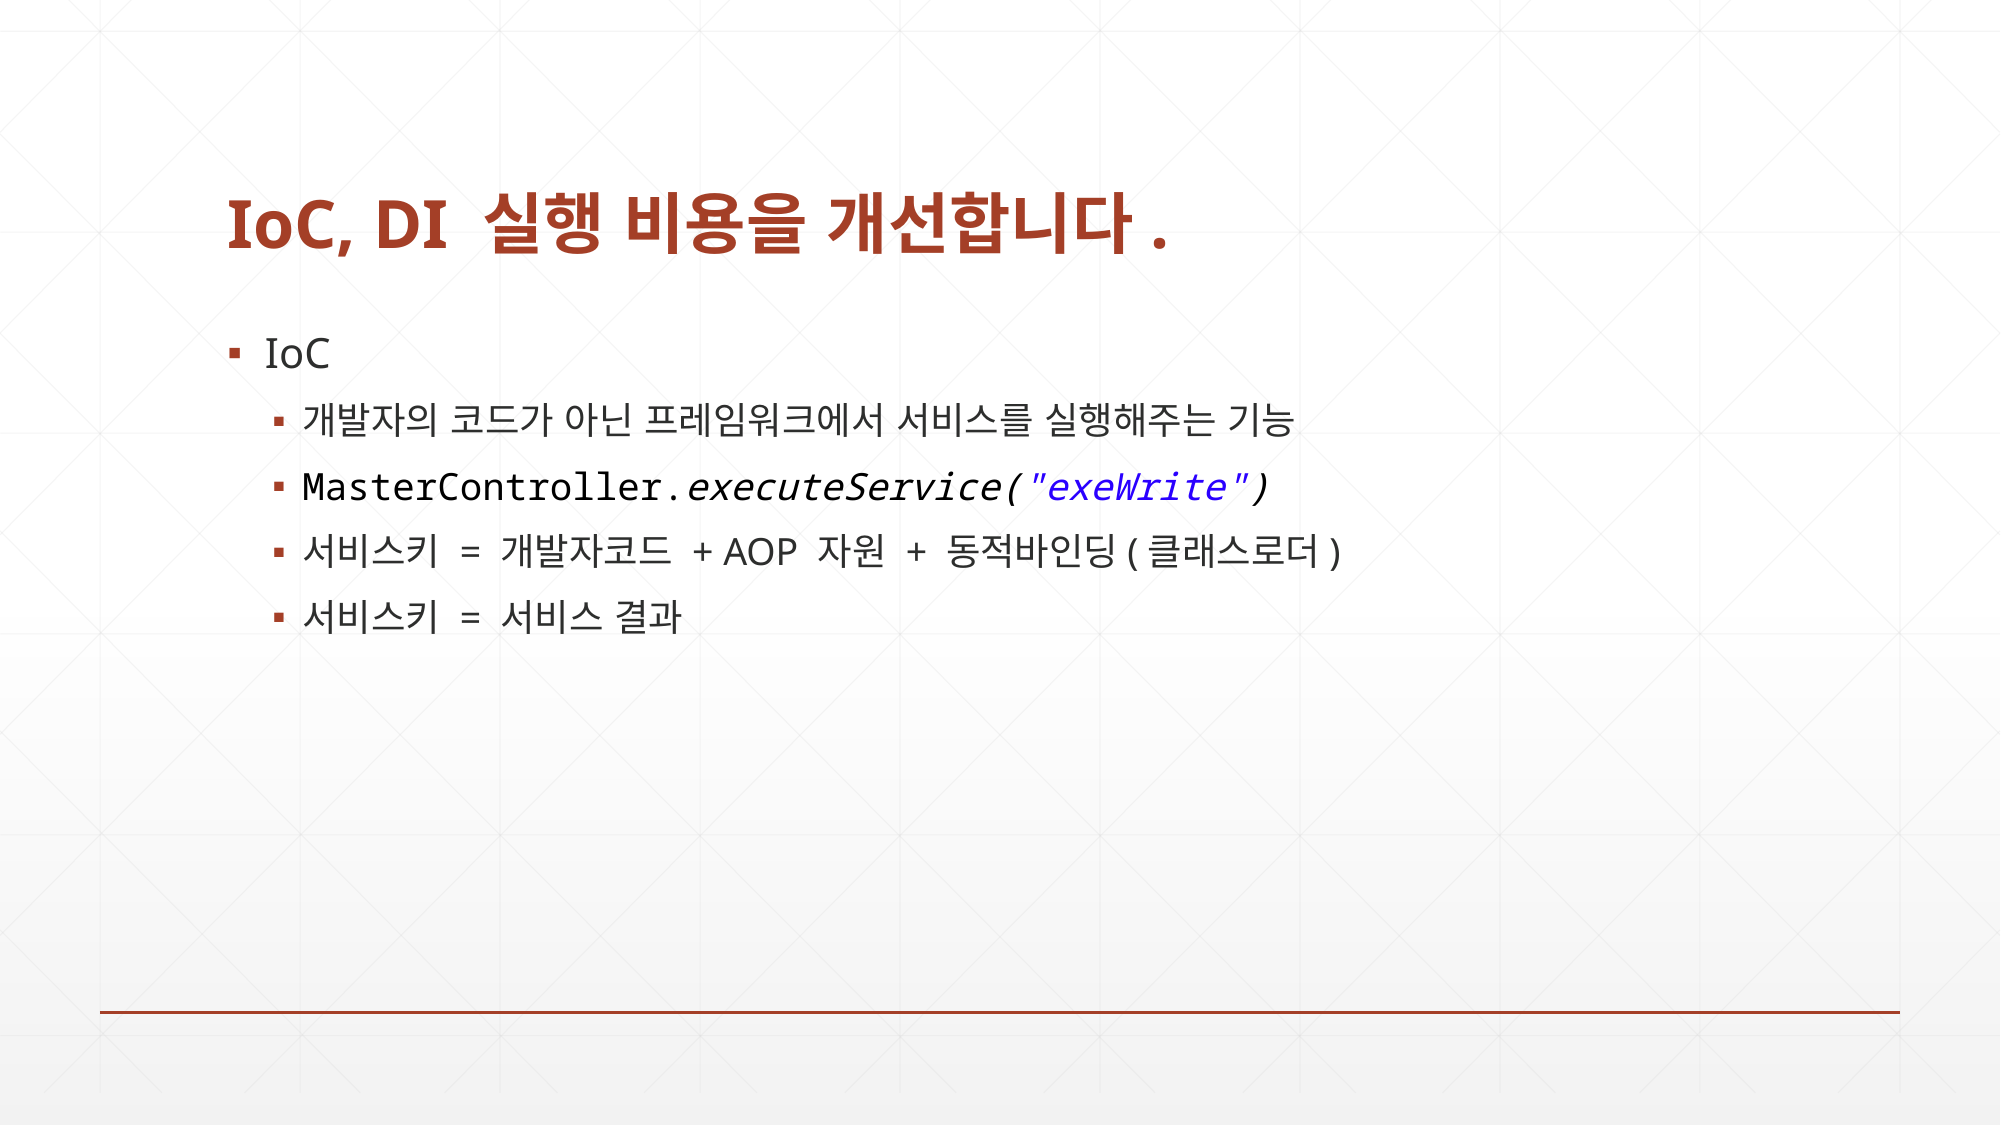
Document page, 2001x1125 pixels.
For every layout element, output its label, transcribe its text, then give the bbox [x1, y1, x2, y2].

title IoC, DI 실행 비용을 개선합니다. [212, 82, 1788, 271]
list IoC 개발자의 코드가 아닌 프레임워크에서 서비스를 실행해주는 기능 MasterController.executeService("exeWrite") 서비스키 = 개발자코드 + AOP 자원 + 동적바인딩(클래스로더) 서비스키 = 서비스 결과 [212, 324, 1788, 950]
